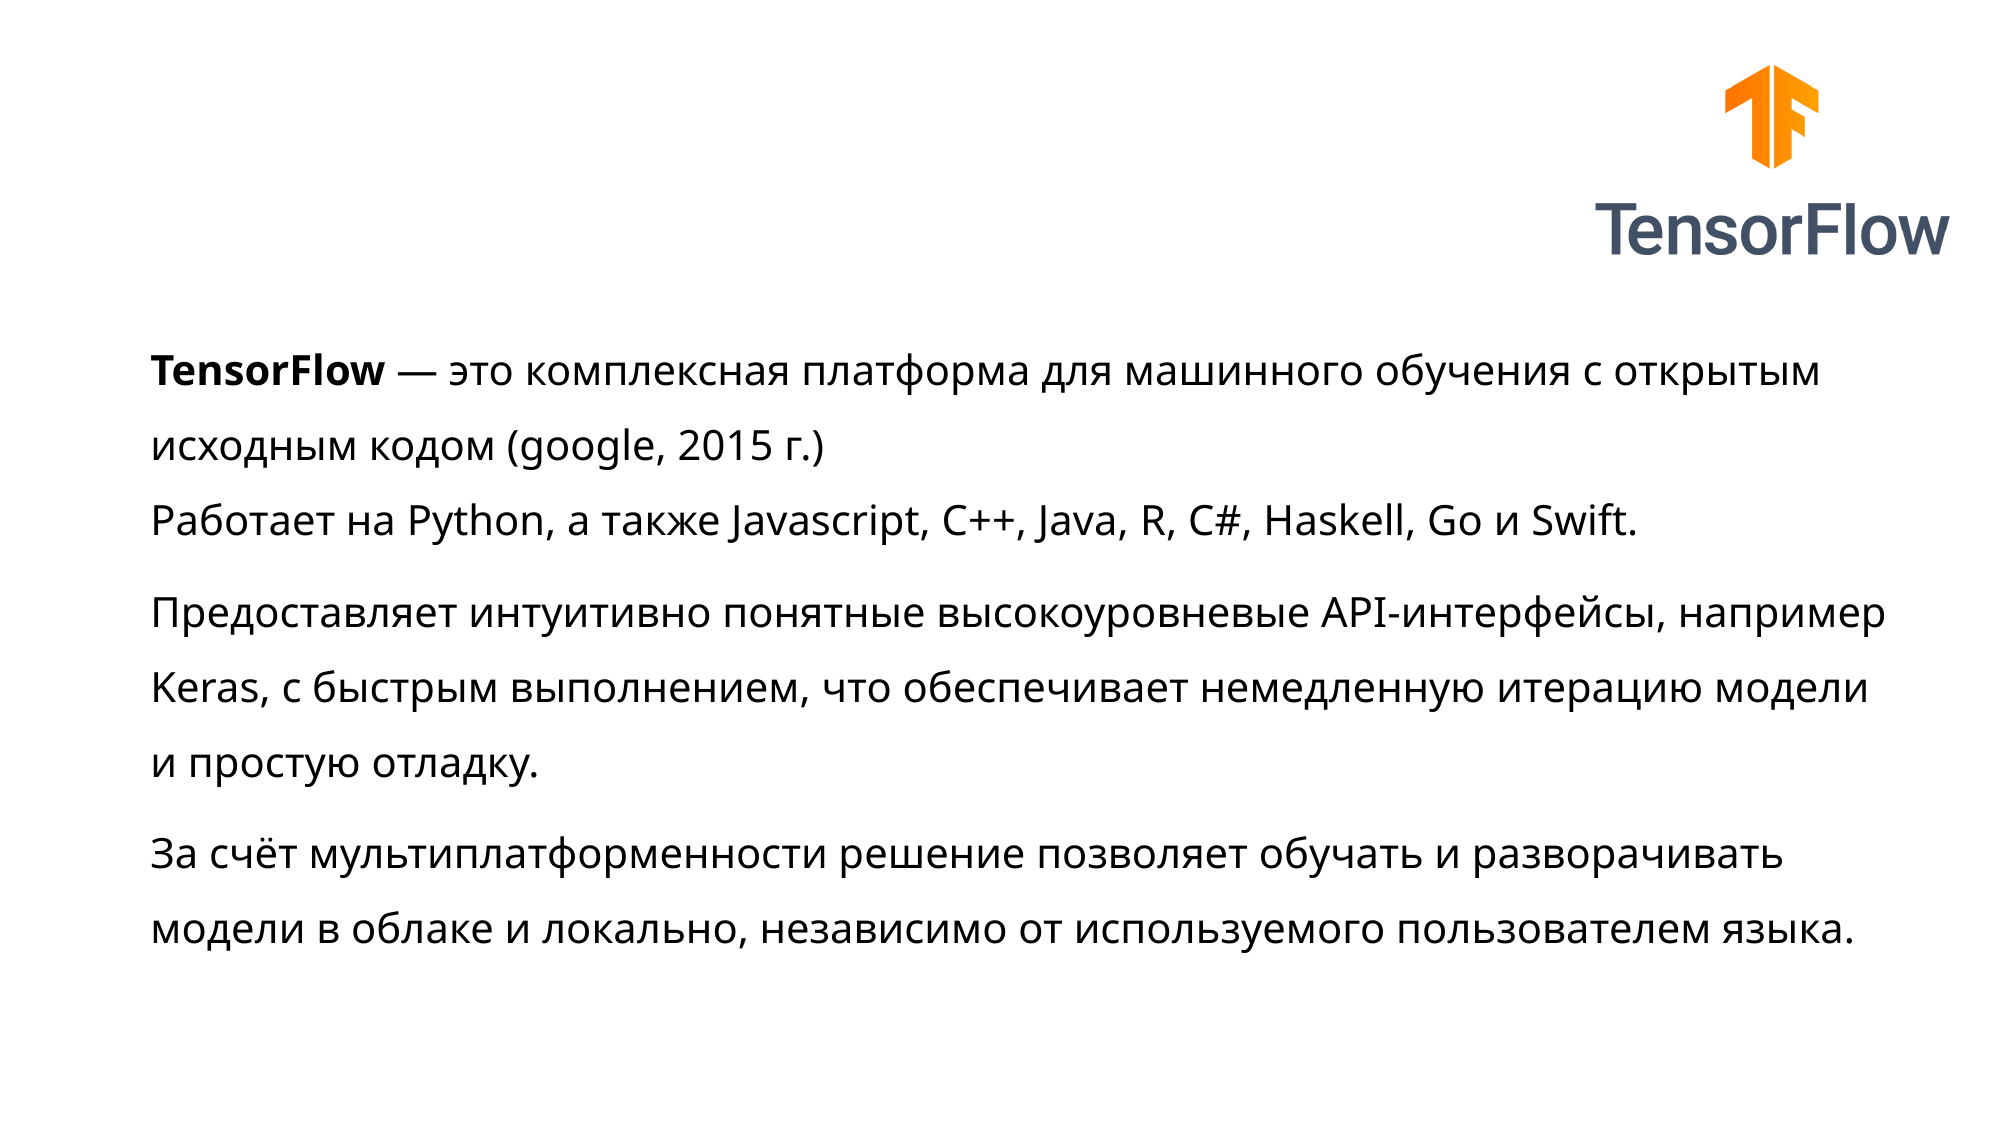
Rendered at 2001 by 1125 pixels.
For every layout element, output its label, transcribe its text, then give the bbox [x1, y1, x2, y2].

text_box TensorFlow — это комплексная платформа для машинного обучения с открытым исходным кодом (google, 2015 г.) Работает на Python, а также Javascript, C++, Java, R, C#, Haskell, Go и Swift. Предоставляет интуитивно понятные высокоуровневые API-интерфейсы, например Keras, с быстрым выполнением, что обеспечивает немедленную итерацию модели и простую отладку. За счёт мультиплатформенности решение позволяет обучать и разворачивать модели в облаке и локально, независимо от используемого пользователем языка. [135, 311, 1921, 960]
picture [1578, 44, 1974, 271]
